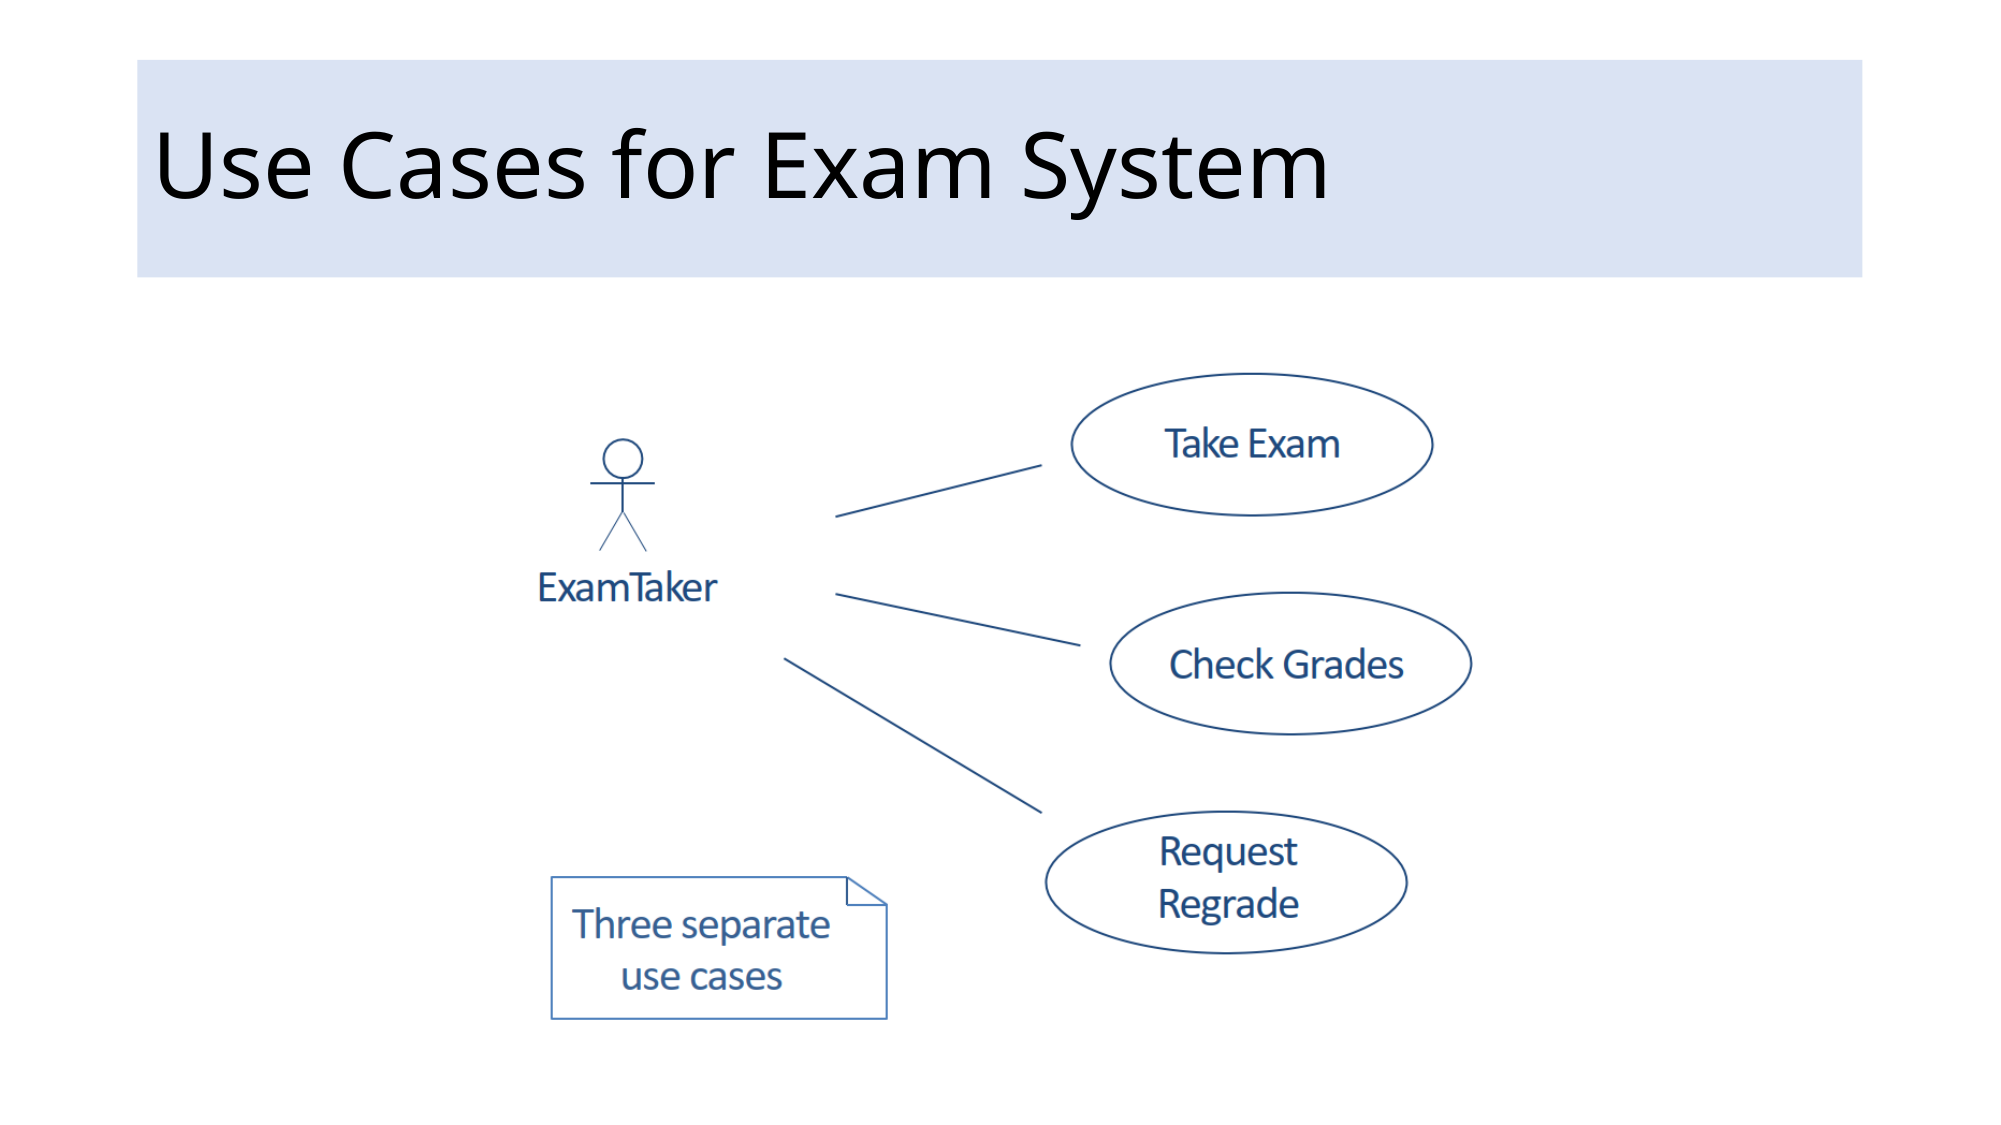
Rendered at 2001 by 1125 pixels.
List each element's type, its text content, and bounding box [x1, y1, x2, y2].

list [512, 288, 1488, 1051]
title Use Cases for Exam System [137, 59, 1863, 278]
